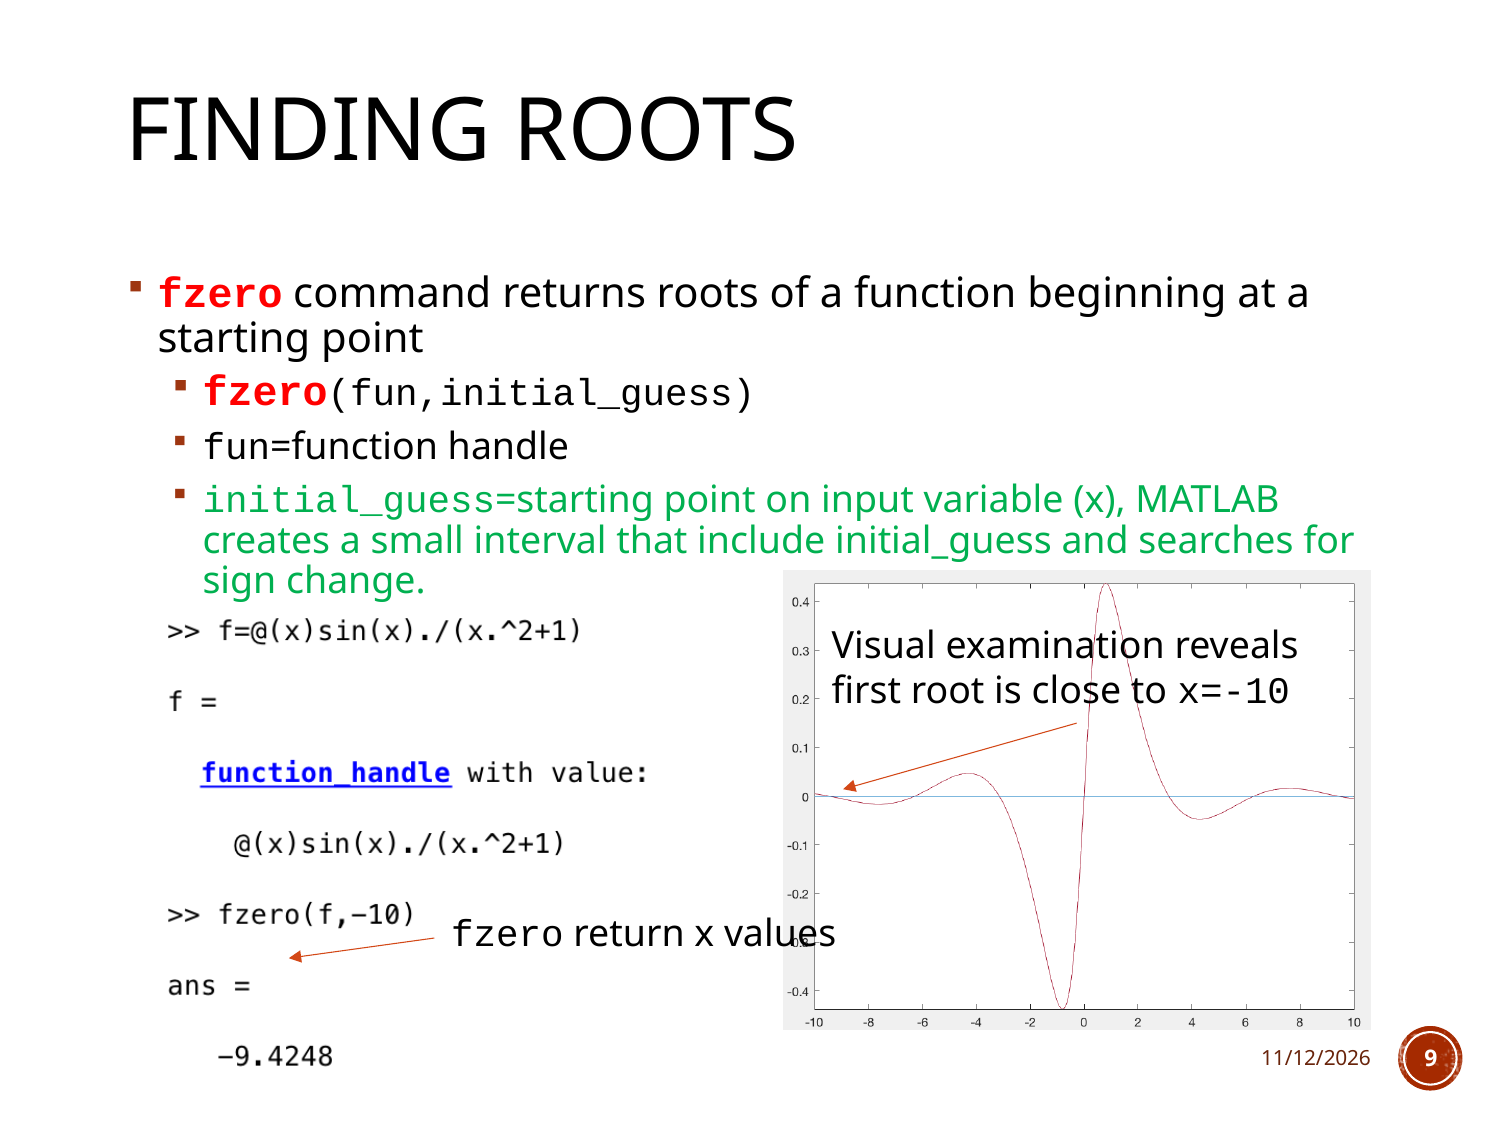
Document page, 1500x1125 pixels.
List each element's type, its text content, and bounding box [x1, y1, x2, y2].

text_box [292, 941, 431, 955]
slide_number 9 [1391, 1028, 1471, 1089]
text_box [845, 725, 1075, 787]
list fzero command returns roots of a function beginning at a starting point fzero(fun,initial_guess) fun=function handle initial_guess=starting point on input variable (x), MATLAB creates a small interval that include initial_guess and searches for sign change. [112, 263, 1388, 1013]
title Finding Roots [110, 0, 1386, 264]
picture [783, 570, 1371, 1030]
text_box fzero return x values [656, 901, 782, 962]
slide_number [982, 1028, 1386, 1089]
picture [161, 613, 655, 1074]
